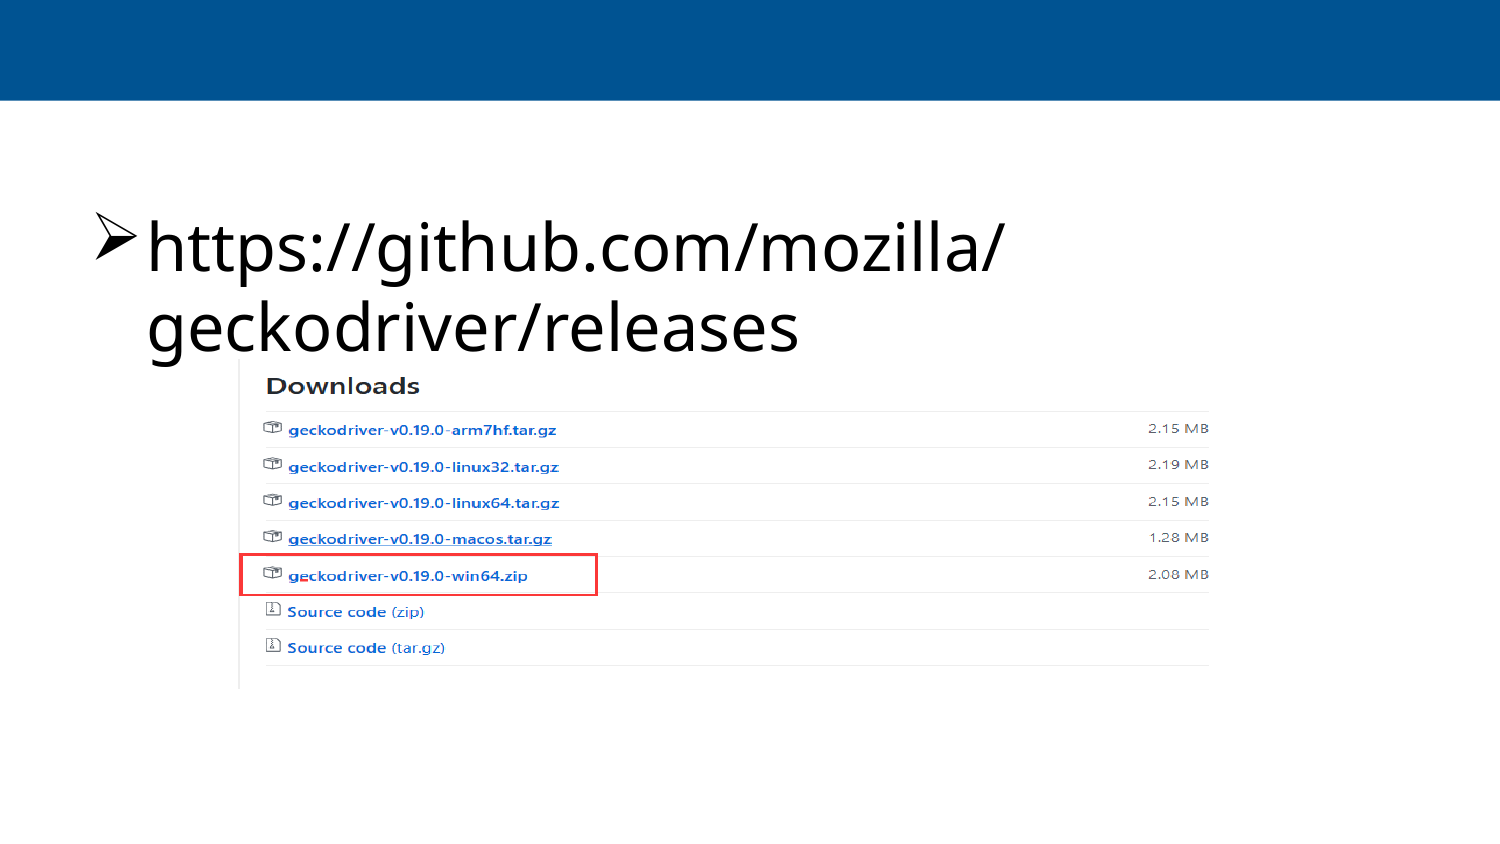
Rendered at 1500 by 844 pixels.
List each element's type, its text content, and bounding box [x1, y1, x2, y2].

picture [206, 359, 1320, 689]
list https://github.com/mozilla/geckodriver/releases [75, 196, 1425, 754]
